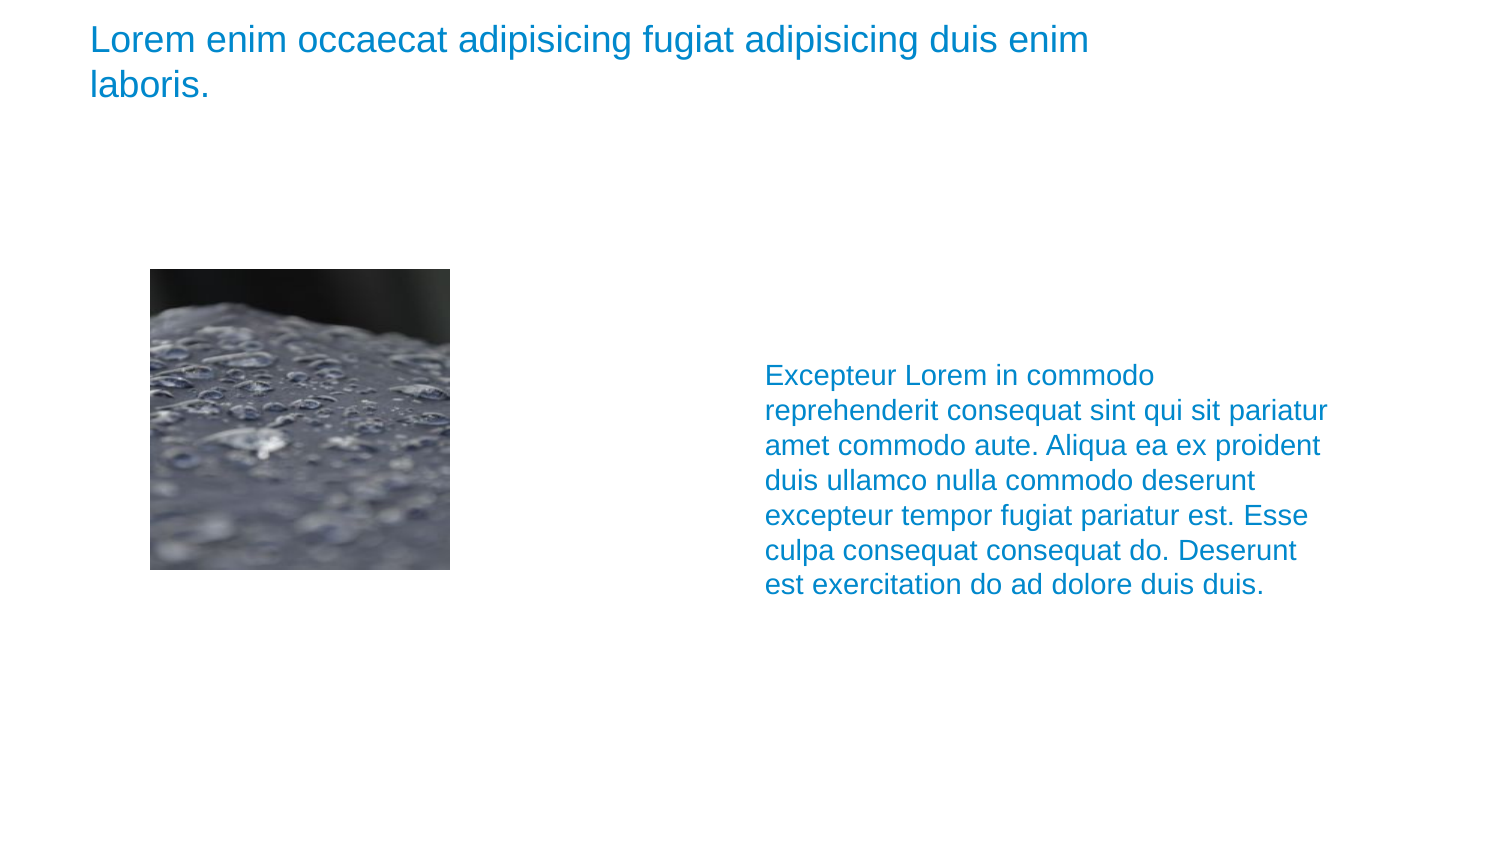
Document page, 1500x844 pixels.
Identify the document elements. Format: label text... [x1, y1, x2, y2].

picture [149, 269, 451, 571]
text_box Excepteur Lorem in commodo reprehenderit consequat sint qui sit pariatur amet commodo aute. Aliqua ea ex proident duis ullamco nulla commodo deserunt excepteur tempor fugiat pariatur est. Esse culpa consequat consequat do. Deserunt est exercitation do ad dolore duis duis. [749, 450, 1350, 507]
text_box Lorem enim occaecat adipisicing fugiat adipisicing duis enim laboris. [74, 37, 1200, 83]
